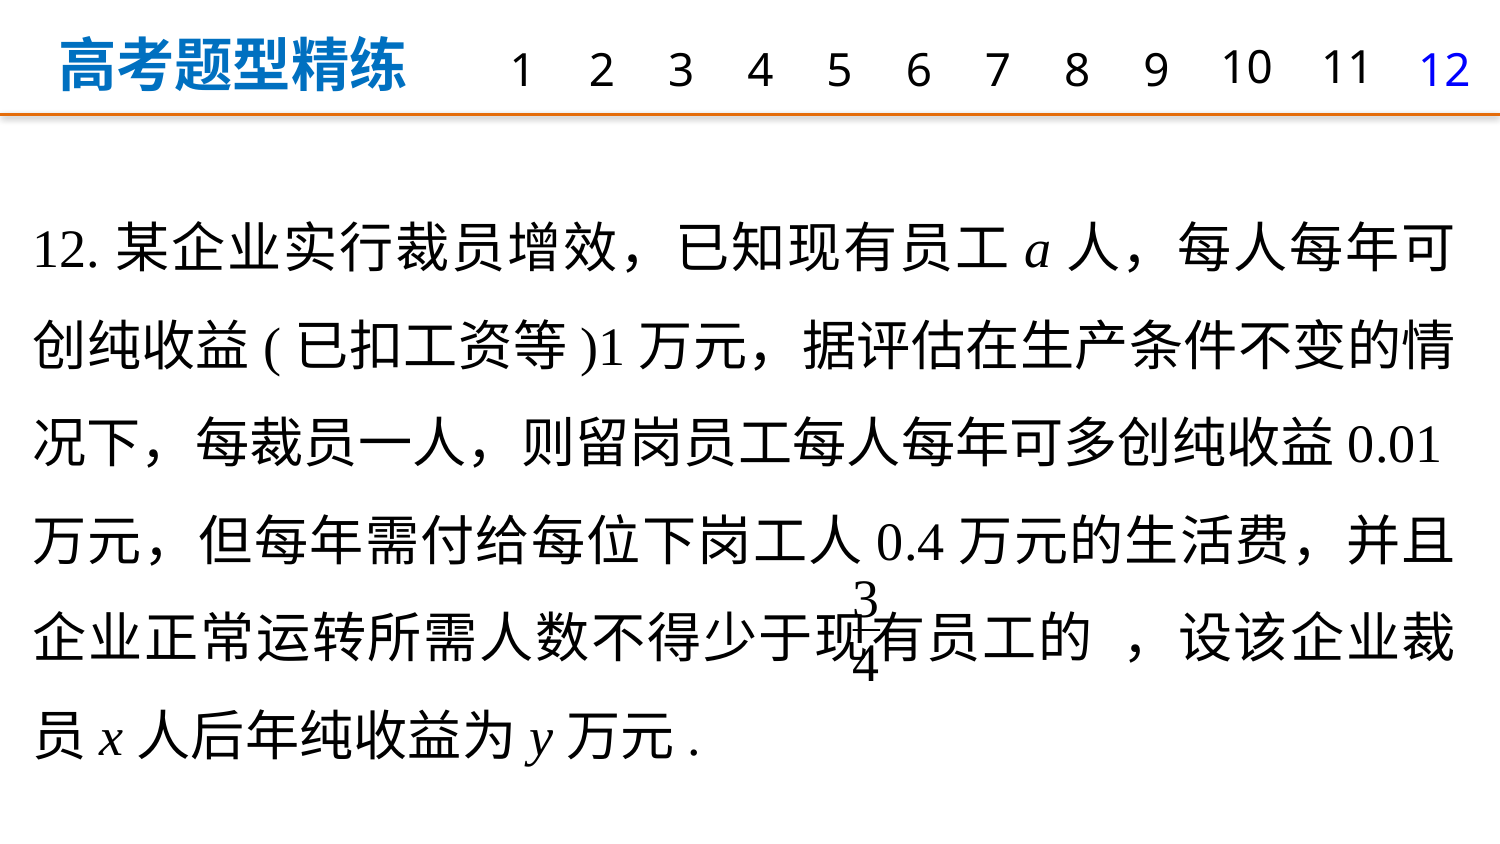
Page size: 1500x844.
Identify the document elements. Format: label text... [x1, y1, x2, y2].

text_box 2 [567, 36, 637, 106]
text_box 4 [725, 36, 796, 106]
text_box 6 [884, 36, 954, 106]
text_box 12 [1402, 36, 1486, 106]
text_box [852, 565, 913, 722]
text_box 3 [646, 36, 716, 106]
text_box 8 [1042, 36, 1113, 106]
text_box 5 [804, 36, 875, 106]
text_box 10 [1201, 36, 1293, 101]
text_box 高考题型精练 [43, 20, 423, 105]
text_box 9 [1121, 36, 1192, 106]
text_box 11 [1301, 36, 1394, 101]
text_box 1 [488, 36, 558, 106]
text_box 12.某企业实行裁员增效，已知现有员工a人，每人每年可创纯收益(已扣工资等)1万元，据评估在生产条件不变的情况下，每裁员一人，则留岗员工每人每年可多创纯收益0.01万元，但每年需付给每位下岗工人0.4万元的生活费，并且企业正常运转所需人数不得少于现有员工的 ，设该企业裁员x人后年纯收益为y万元. [17, 173, 1471, 774]
text_box 7 [963, 36, 1033, 106]
